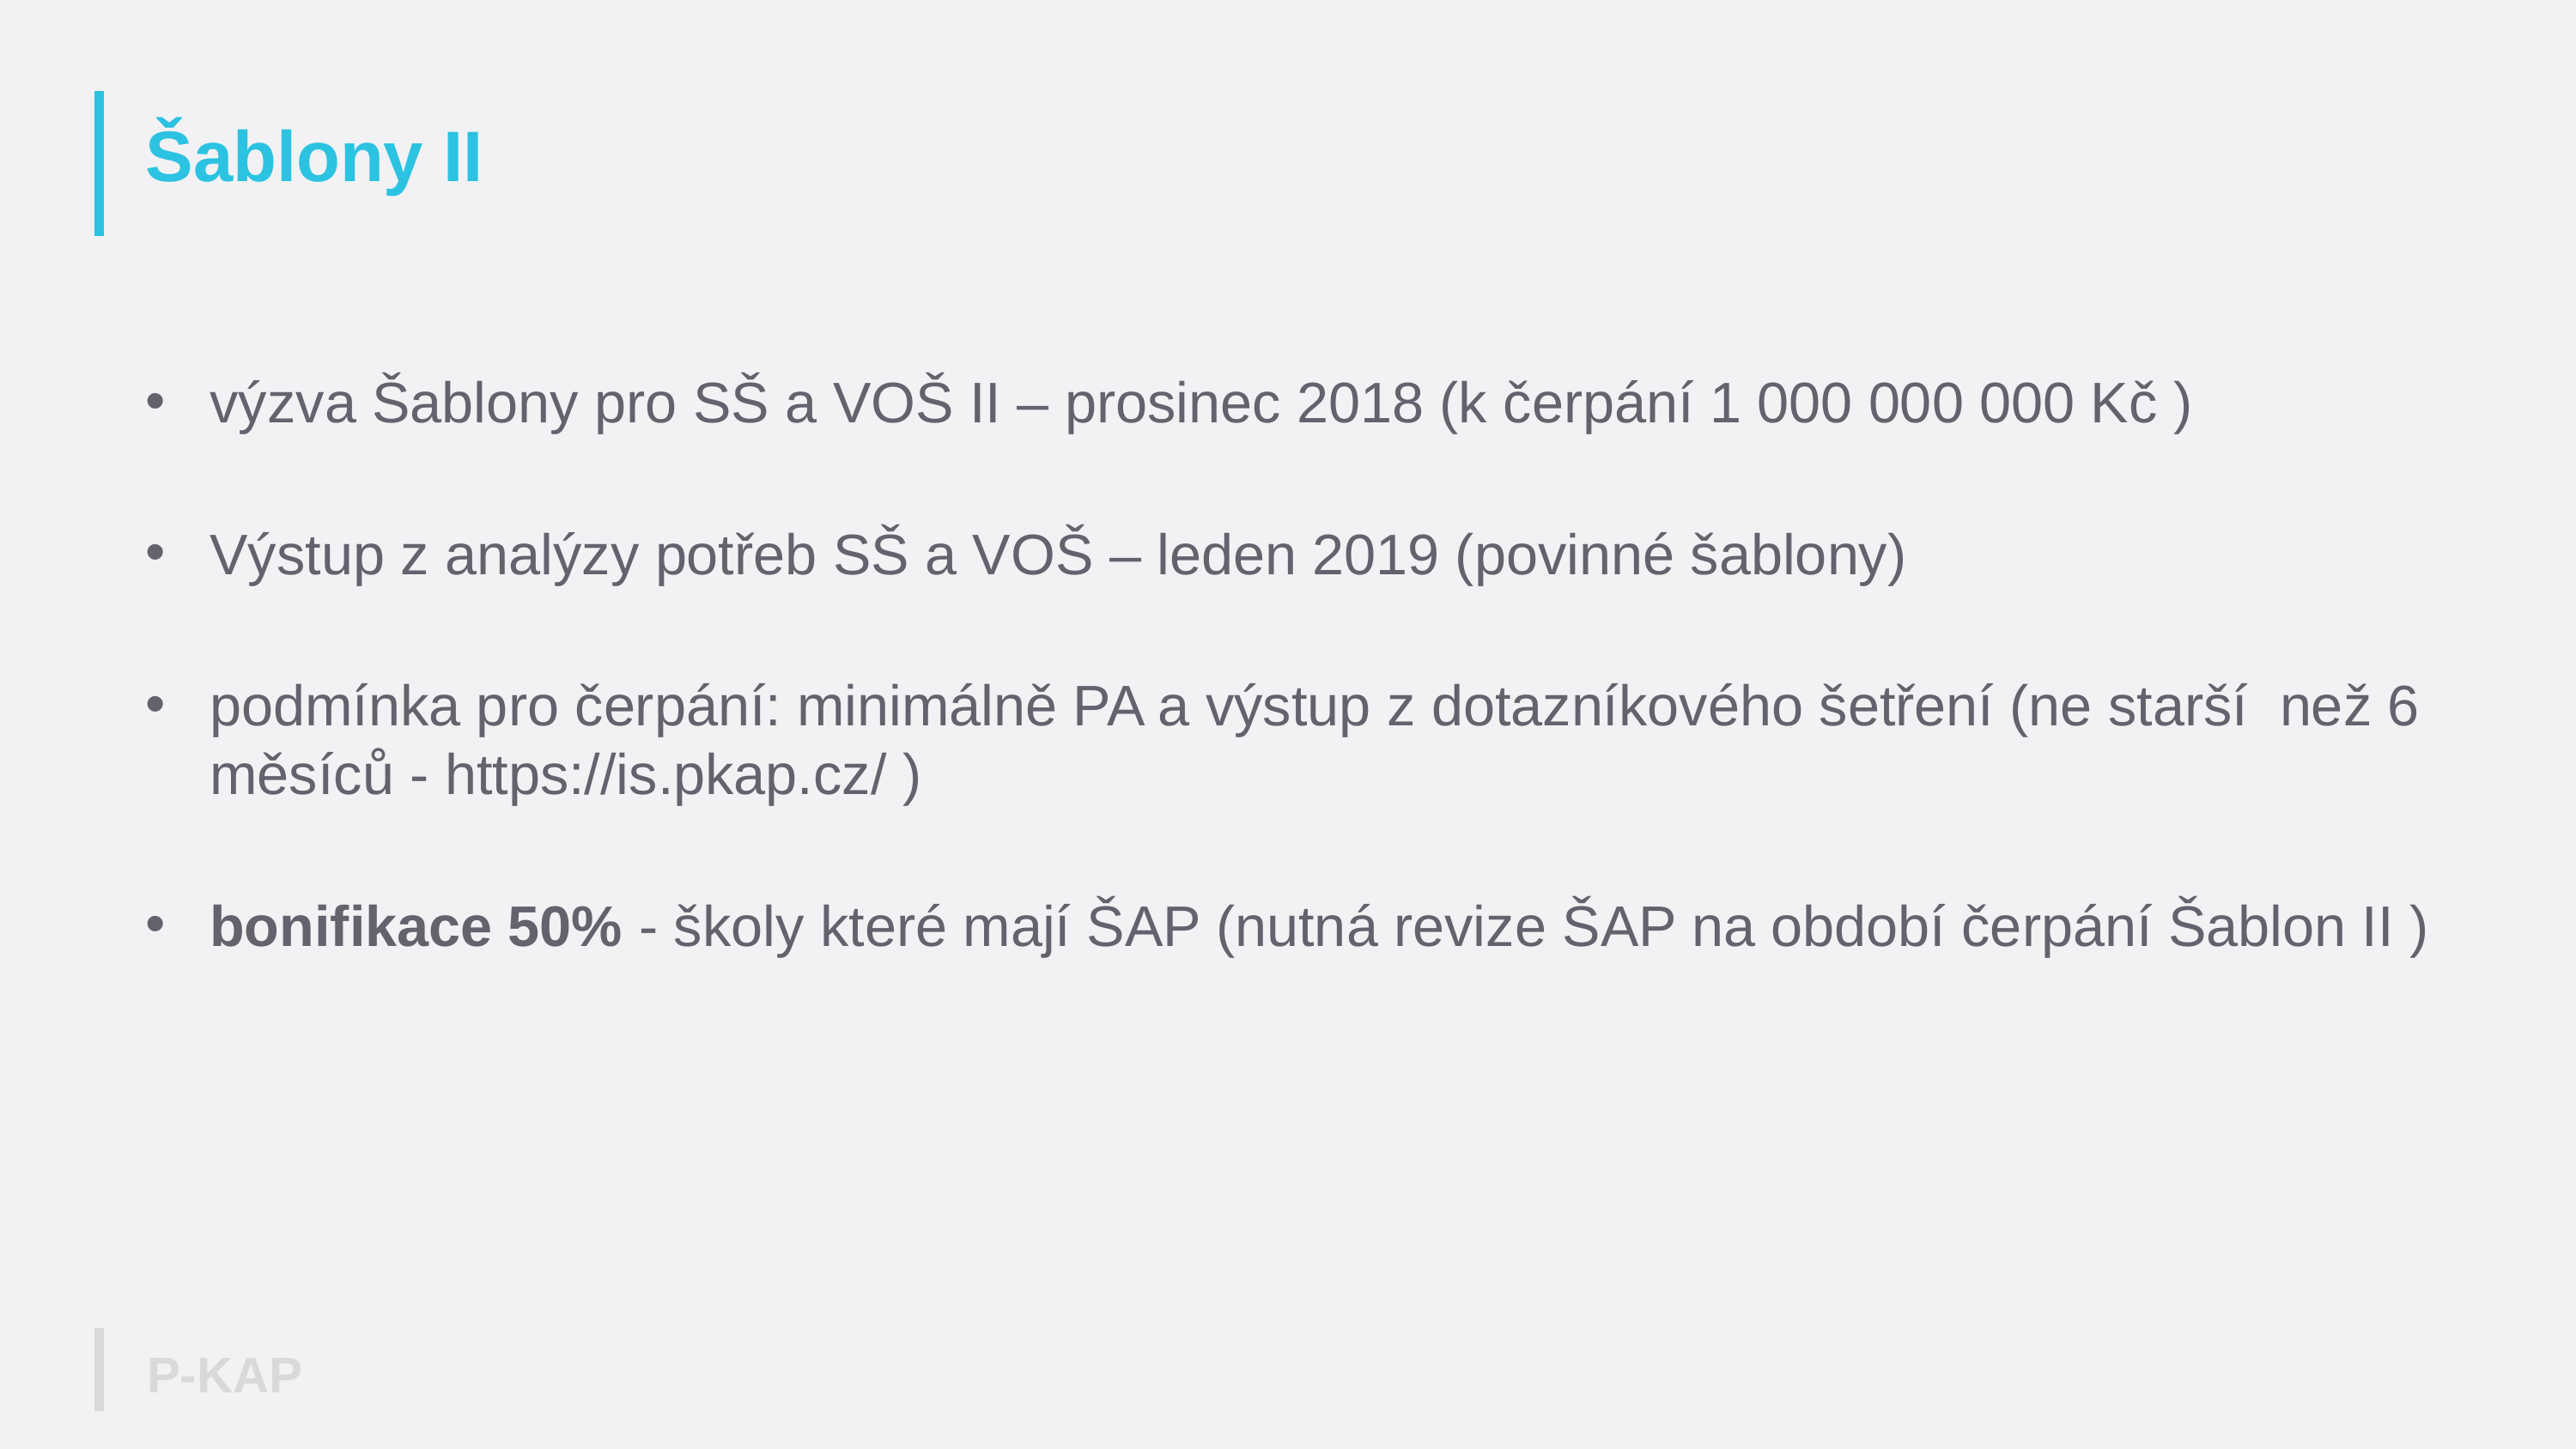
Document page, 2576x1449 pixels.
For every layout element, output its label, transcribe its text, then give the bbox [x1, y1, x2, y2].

text_box výzva Šablony pro SŠ a VOŠ II – prosinec 2018 (k čerpání 1 000 000 000 Kč ) Výstup z analýzy potřeb SŠ a VOŠ – leden 2019 (povinné šablony) podmínka pro čerpání: minimálně PA a výstup z dotazníkového šetření (ne starší než 6 měsíců - https://is.pkap.cz/ ) bonifikace 50% - školy které mají ŠAP (nutná revize ŠAP na období čerpání Šablon II ) [132, 359, 2458, 1034]
title Šablony II [132, 112, 2458, 204]
